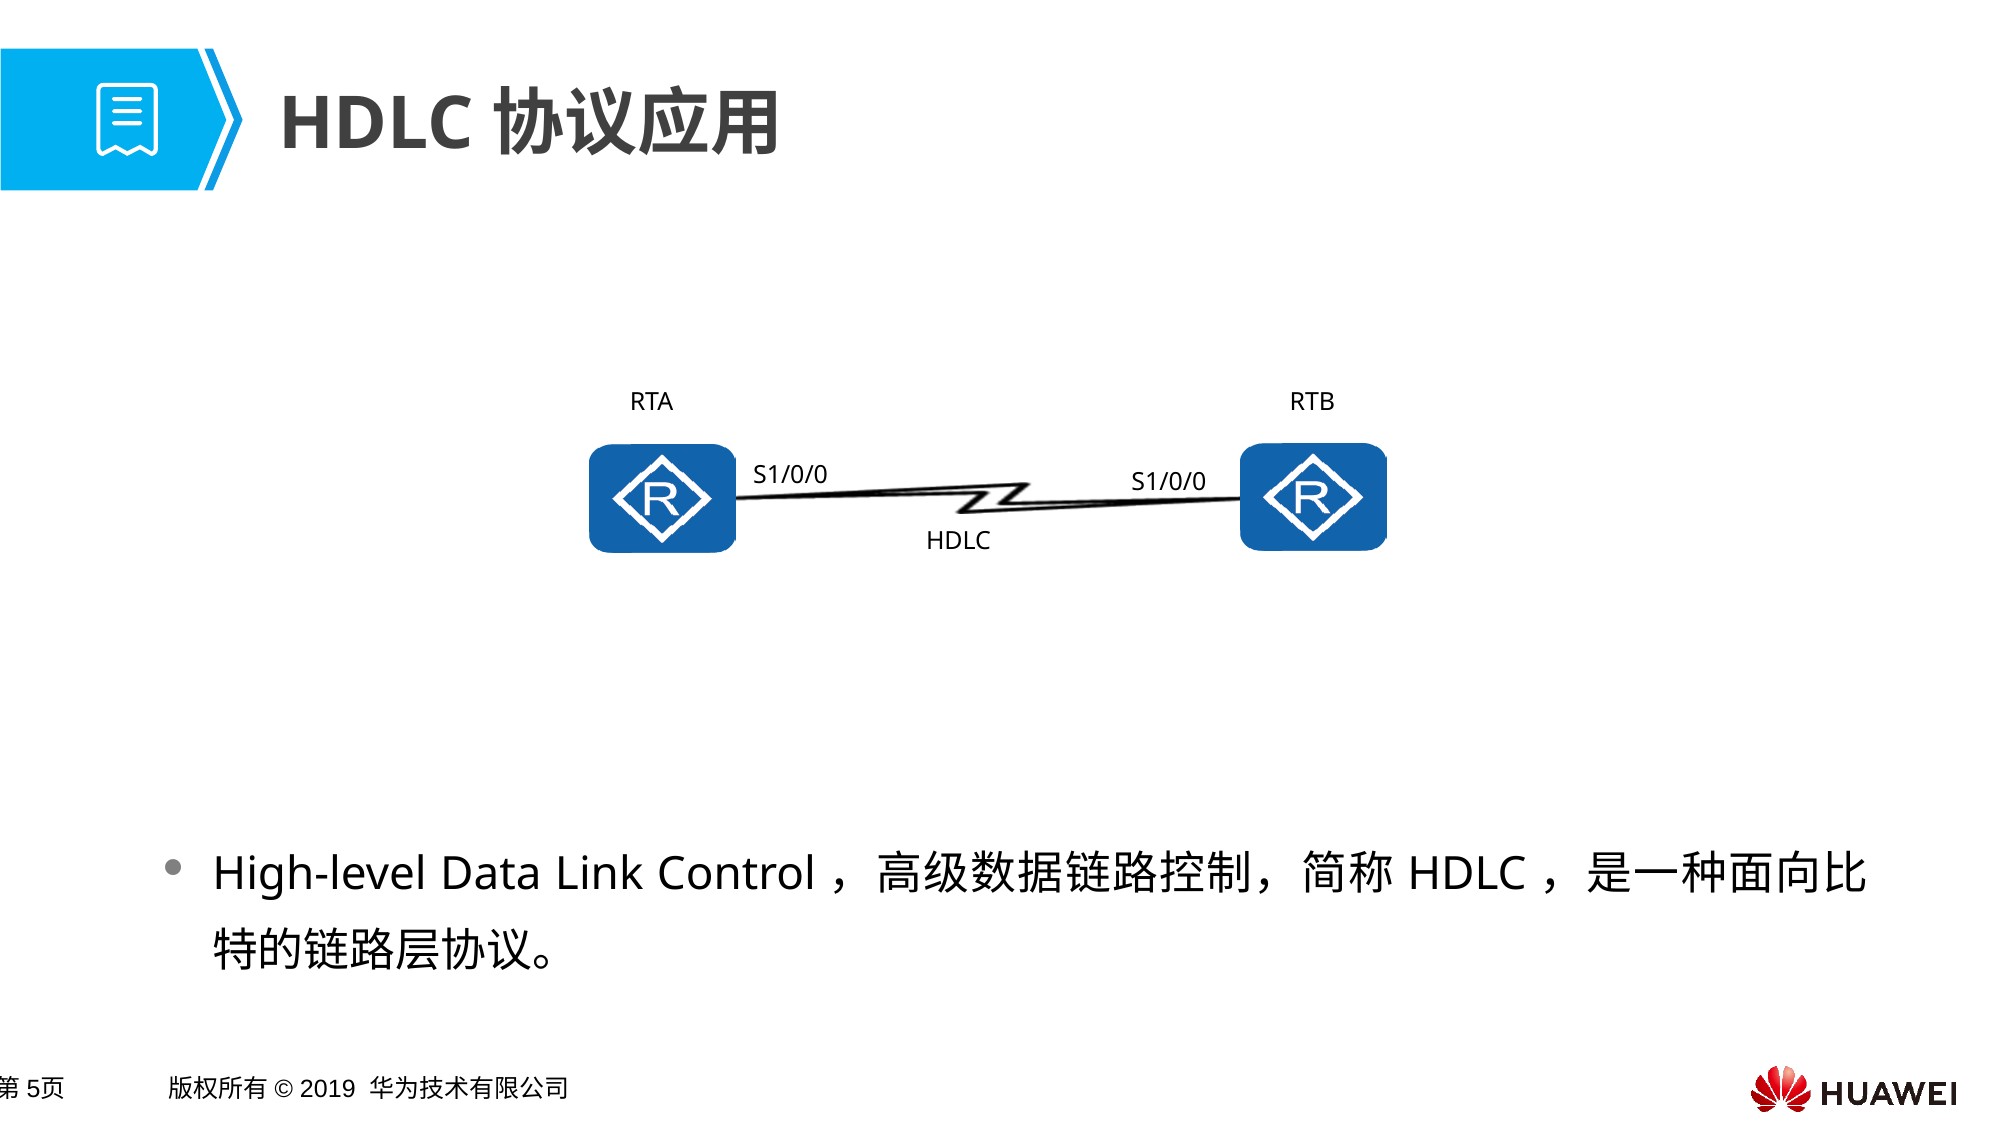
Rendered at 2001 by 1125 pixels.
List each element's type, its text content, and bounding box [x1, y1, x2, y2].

picture [1751, 1066, 1956, 1112]
picture [1239, 443, 1387, 551]
list High-level Data Link Control，高级数据链路控制，简称HDLC，是一种面向比特的链路层协议。 [149, 202, 1883, 971]
title HDLC协议应用 [261, 67, 1875, 173]
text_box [604, 384, 1355, 563]
picture [589, 444, 736, 553]
